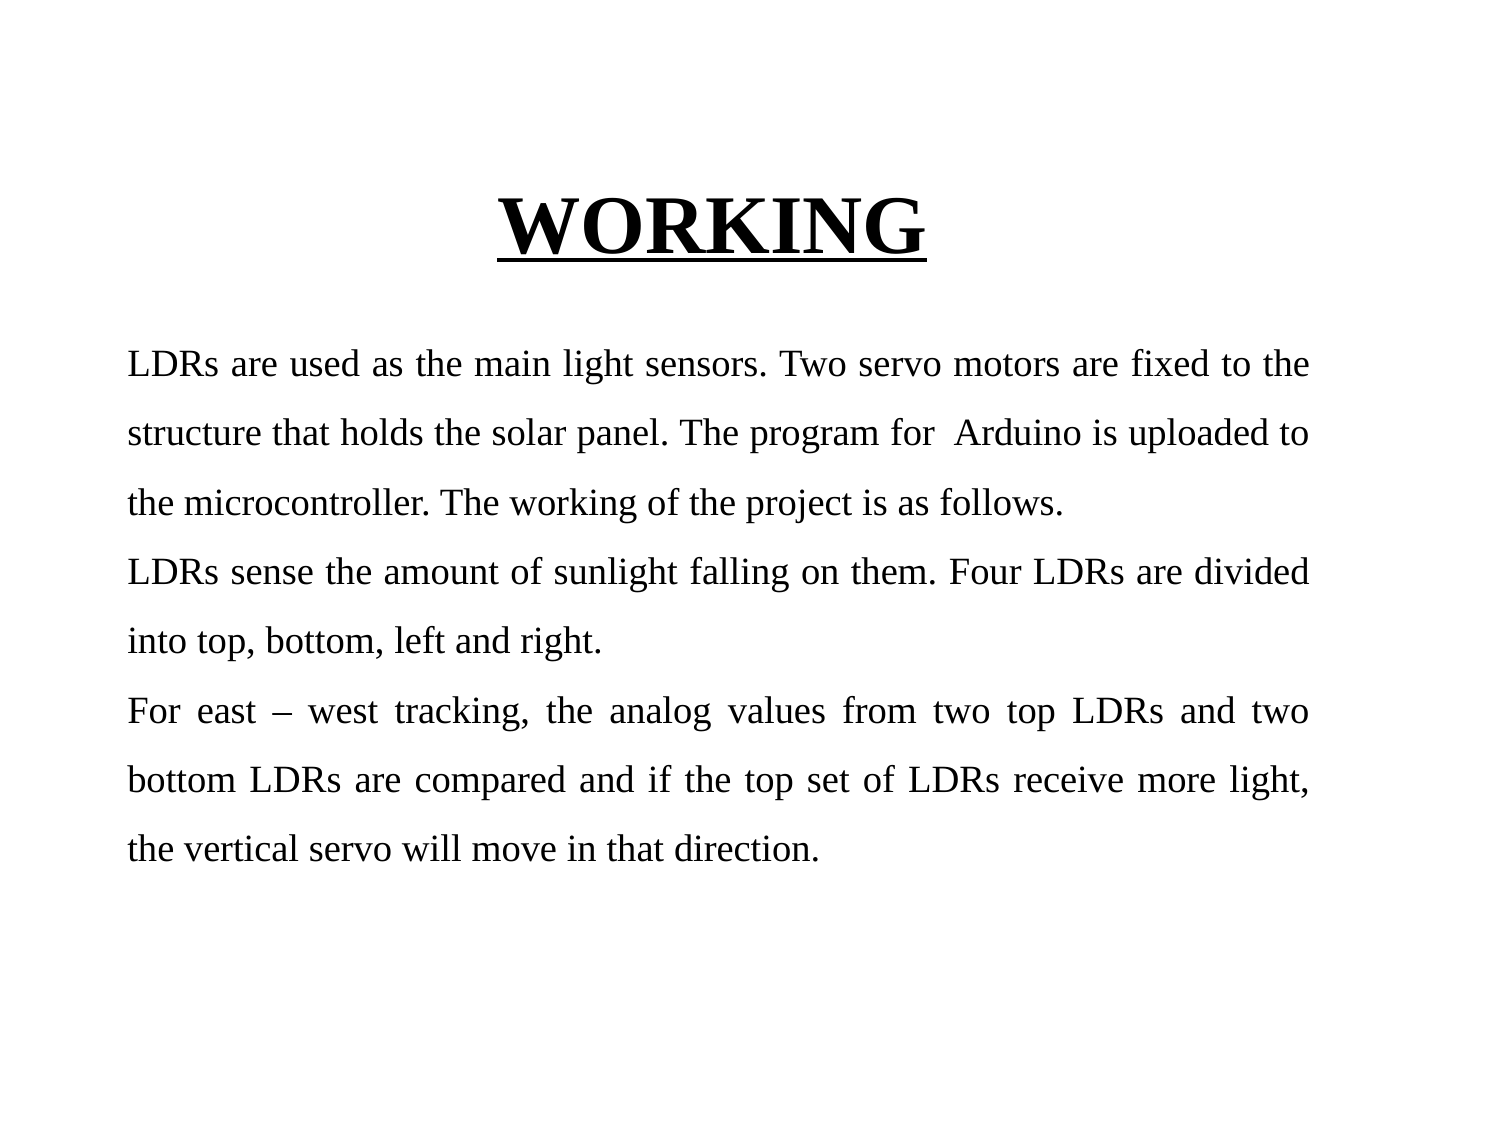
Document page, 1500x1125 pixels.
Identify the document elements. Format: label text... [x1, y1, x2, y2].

text_box WORKING [187, 112, 1238, 278]
text_box LDRs are used as the main light sensors. Two servo motors are fixed to the structure that holds the solar panel. The program for Arduino is uploaded to the microcontroller. The working of the project is as follows. LDRs sense the amount of sunlight falling on them. Four LDRs are divided into top, bottom, left and right. For east – west tracking, the analog values from two top LDRs and two bottom LDRs are compared and if the top set of LDRs receive more light, the vertical servo will move in that direction. [112, 262, 1325, 990]
